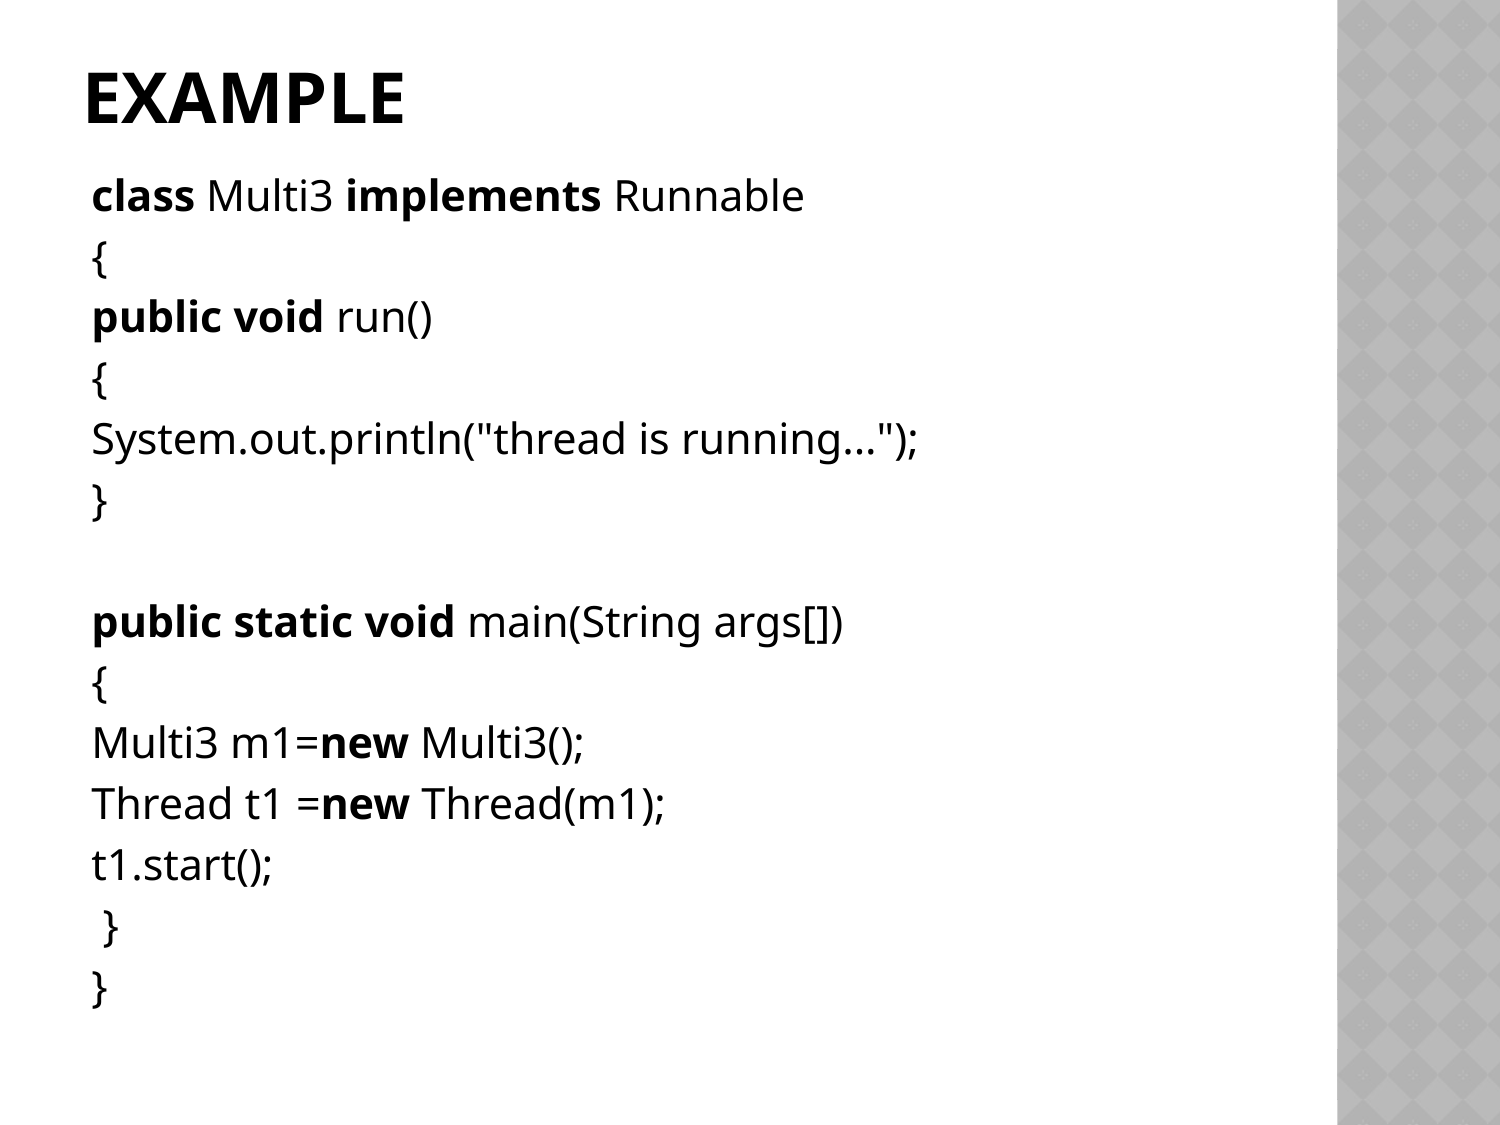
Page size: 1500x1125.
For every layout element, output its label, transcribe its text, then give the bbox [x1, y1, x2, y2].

list class Multi3 implements Runnable { public void run() { System.out.println("thread is running..."); } public static void main(String args[]) { Multi3 m1=new Multi3(); Thread t1 =new Thread(m1); t1.start(); } } [76, 160, 1317, 1024]
title Example [75, 52, 1263, 138]
